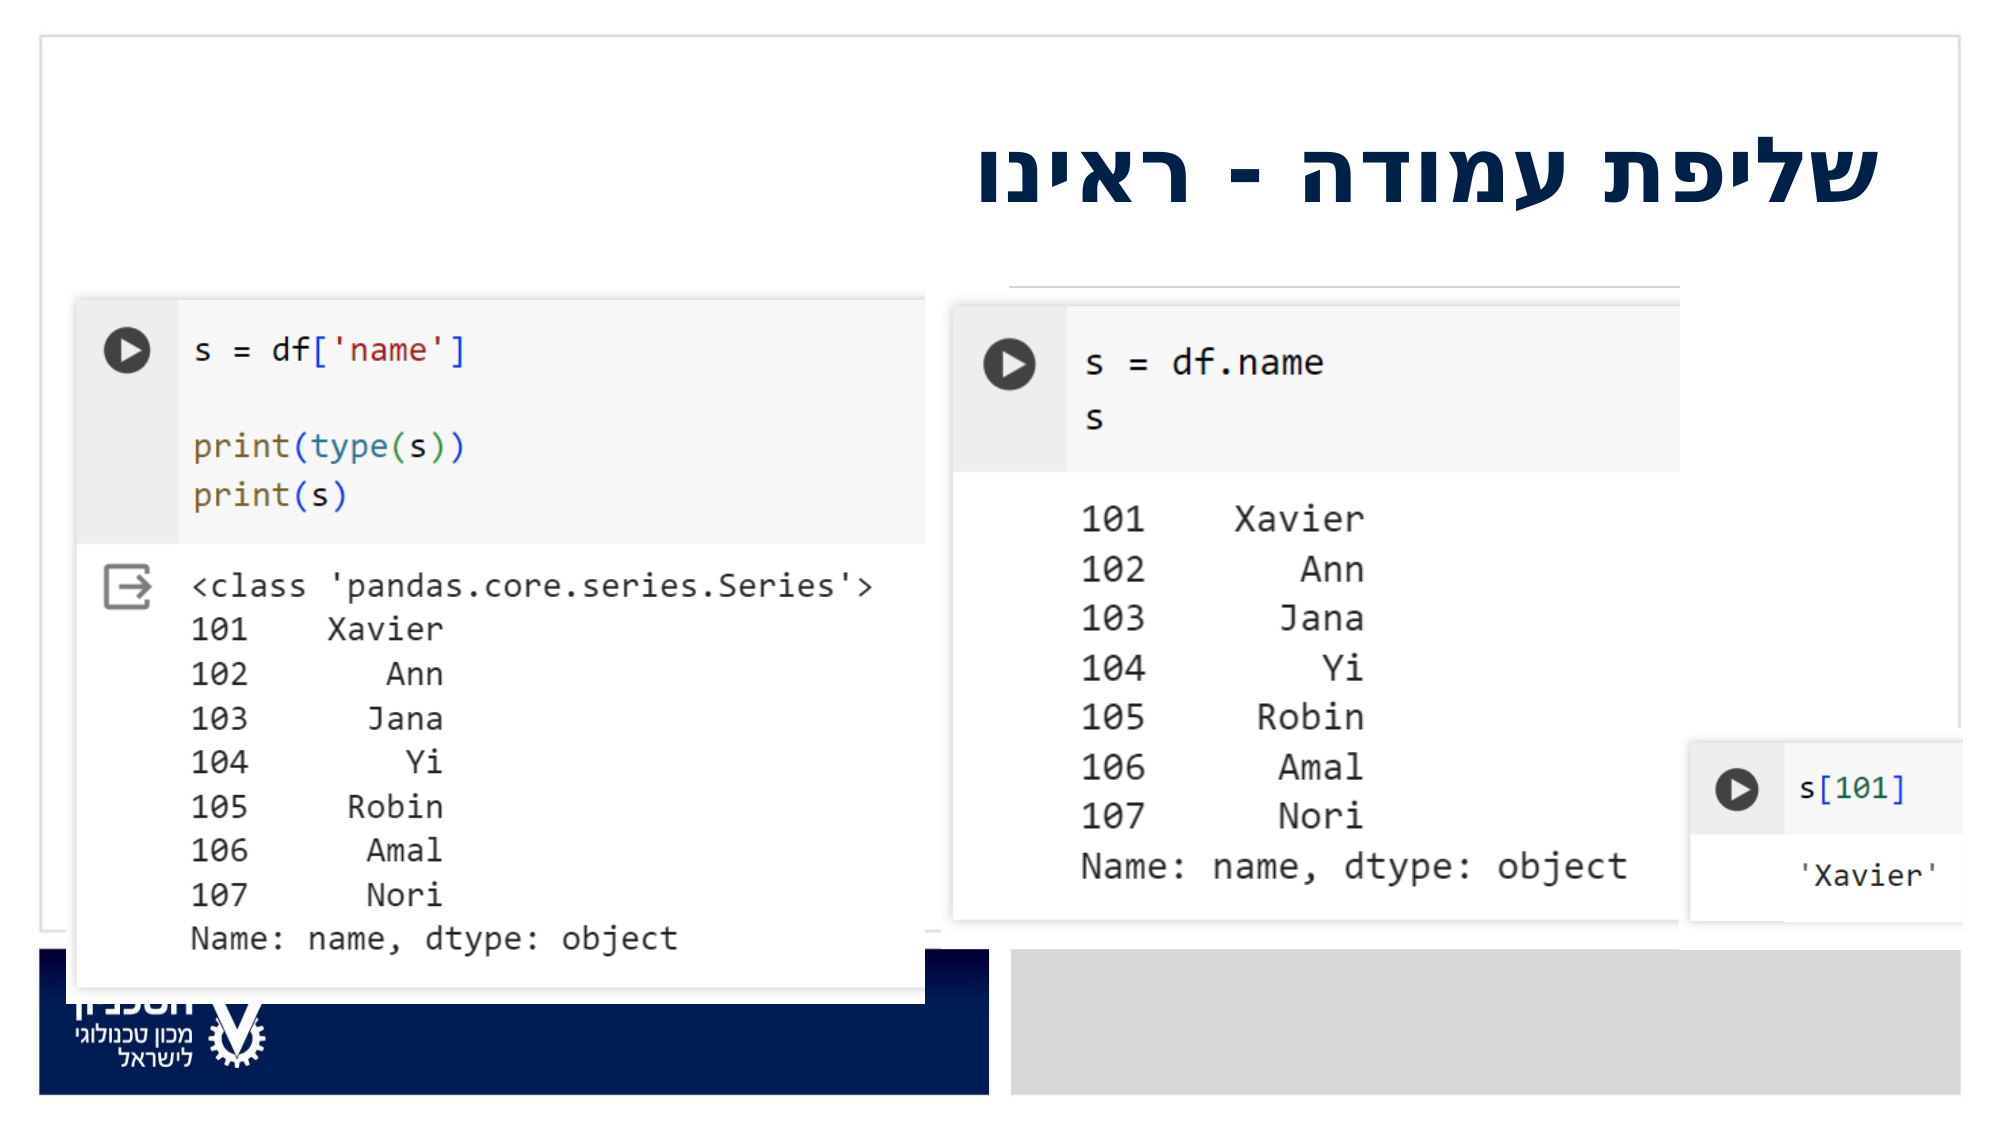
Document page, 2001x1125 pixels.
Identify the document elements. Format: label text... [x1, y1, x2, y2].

picture [0, 0, 2000, 1125]
list שליפת עמודה - ראינו [66, 59, 1933, 286]
